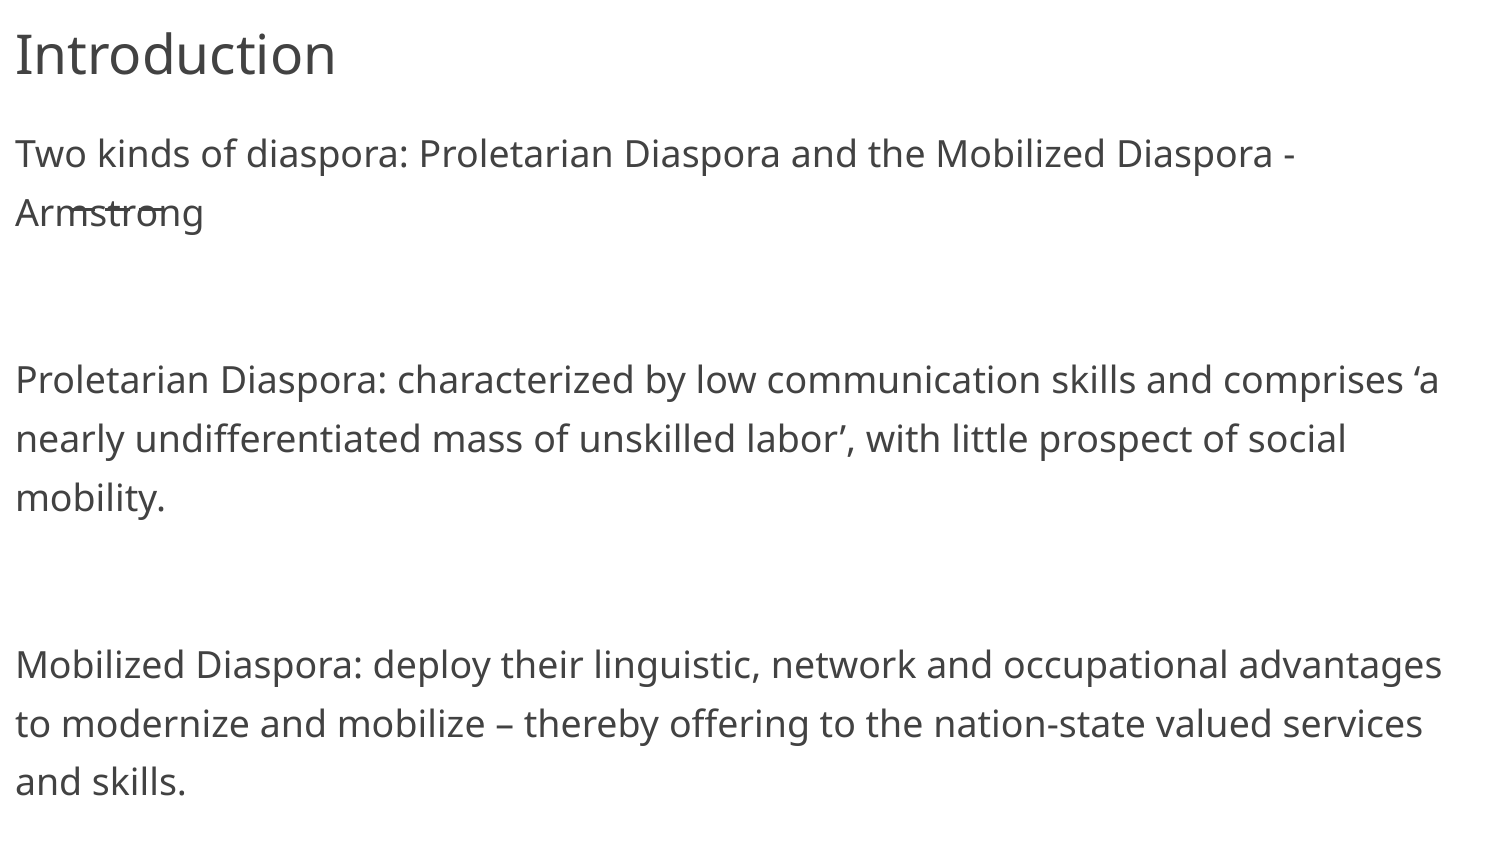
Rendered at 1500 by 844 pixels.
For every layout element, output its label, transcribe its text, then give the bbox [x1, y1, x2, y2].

list Two kinds of diaspora: Proletarian Diaspora and the Mobilized Diaspora - Armstrong Proletarian Diaspora: characterized by low communication skills and comprises ‘a nearly undifferentiated mass of unskilled labor’, with little prospect of social mobility. Mobilized Diaspora: deploy their linguistic, network and occupational advantages to modernize and mobilize – thereby offering to the nation-state valued services and skills. [0, 105, 1500, 844]
title Introduction [0, 0, 1500, 105]
